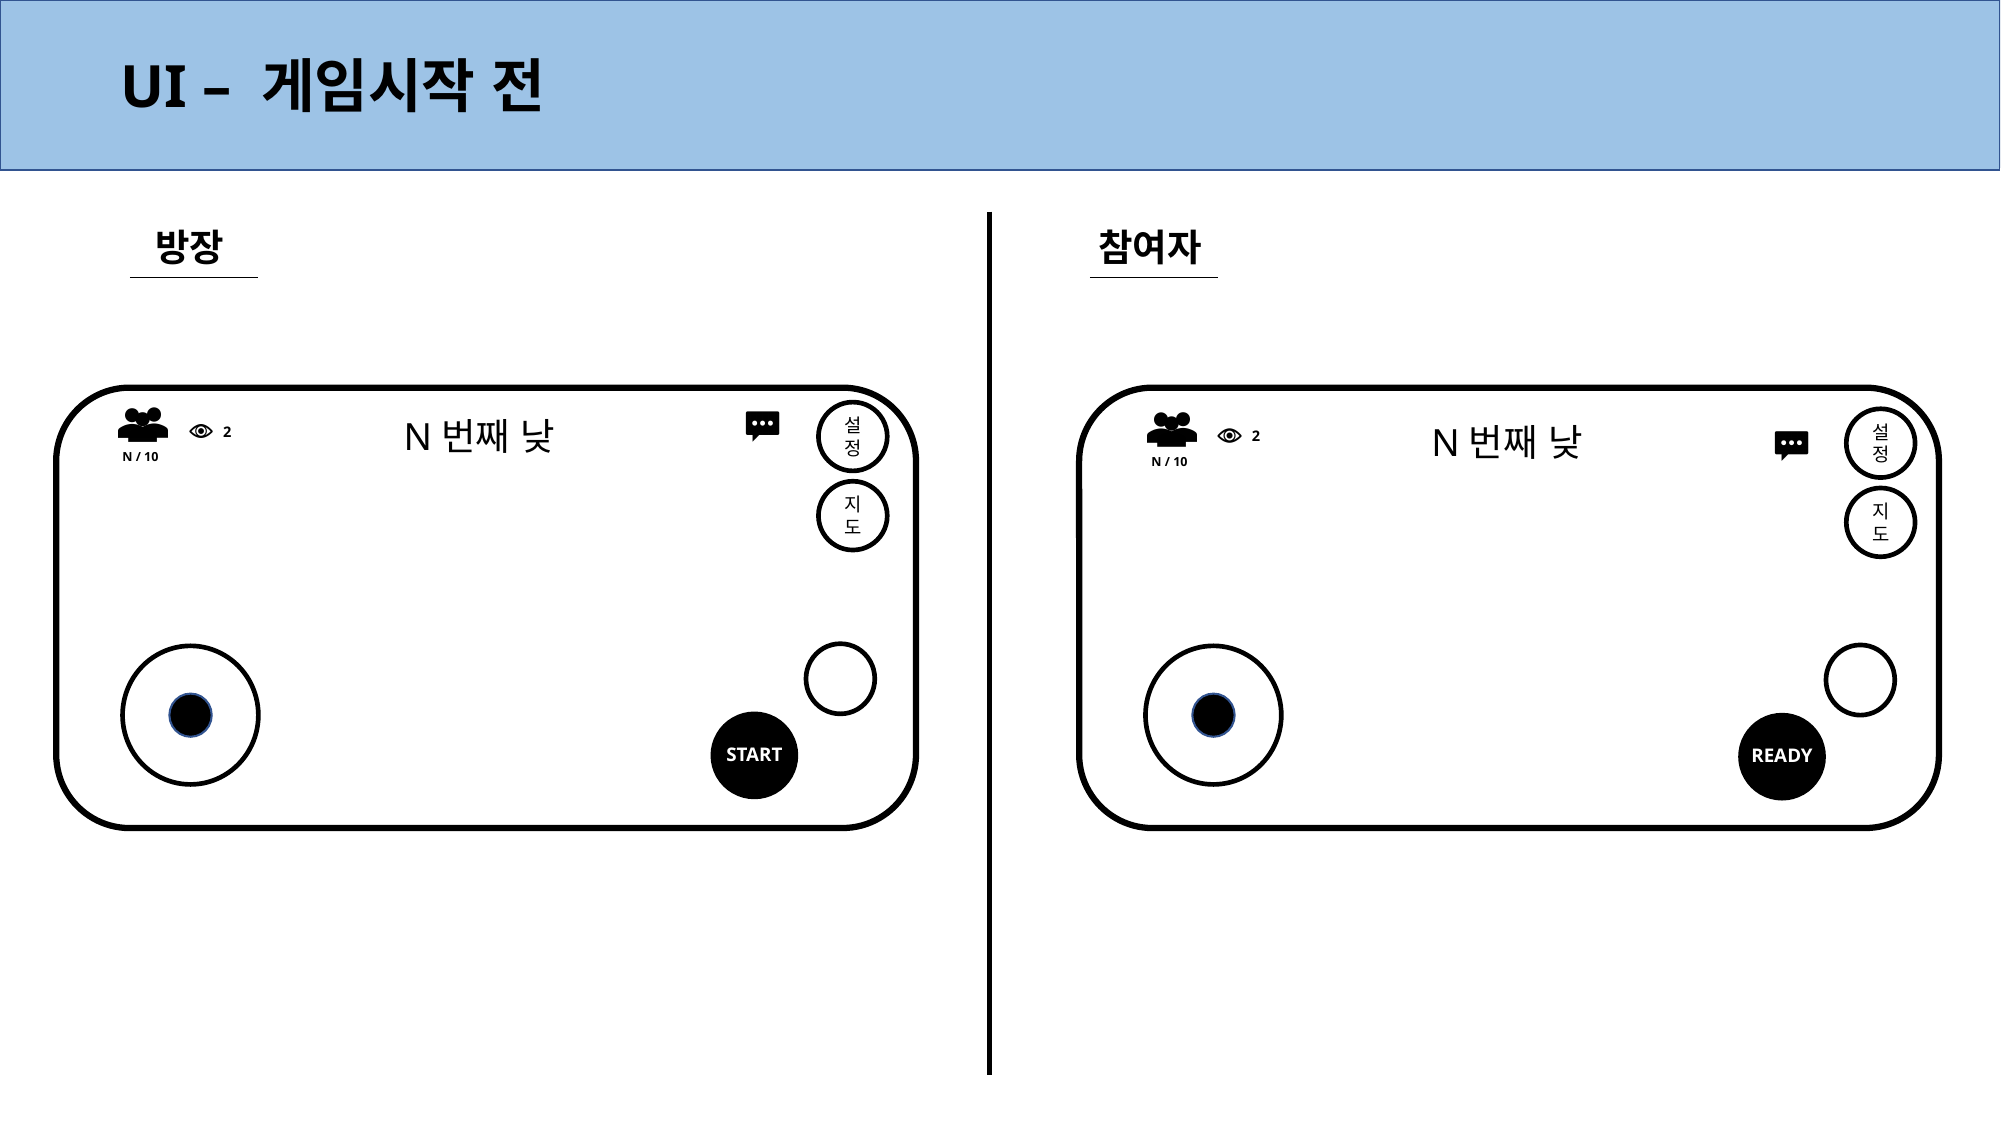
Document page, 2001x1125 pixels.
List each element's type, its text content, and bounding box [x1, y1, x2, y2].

picture [739, 404, 786, 451]
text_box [1078, 387, 1939, 829]
text_box [0, 0, 2000, 171]
text_box UI – 게임시작 전 [106, 41, 800, 127]
text_box 방장 [56, 217, 324, 277]
text_box 참여자 [1015, 217, 1284, 277]
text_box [56, 387, 916, 829]
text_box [1733, 713, 1831, 800]
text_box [705, 712, 803, 799]
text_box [1215, 419, 1276, 453]
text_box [1140, 406, 1204, 453]
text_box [186, 415, 247, 449]
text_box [111, 401, 175, 449]
picture [1768, 423, 1815, 470]
